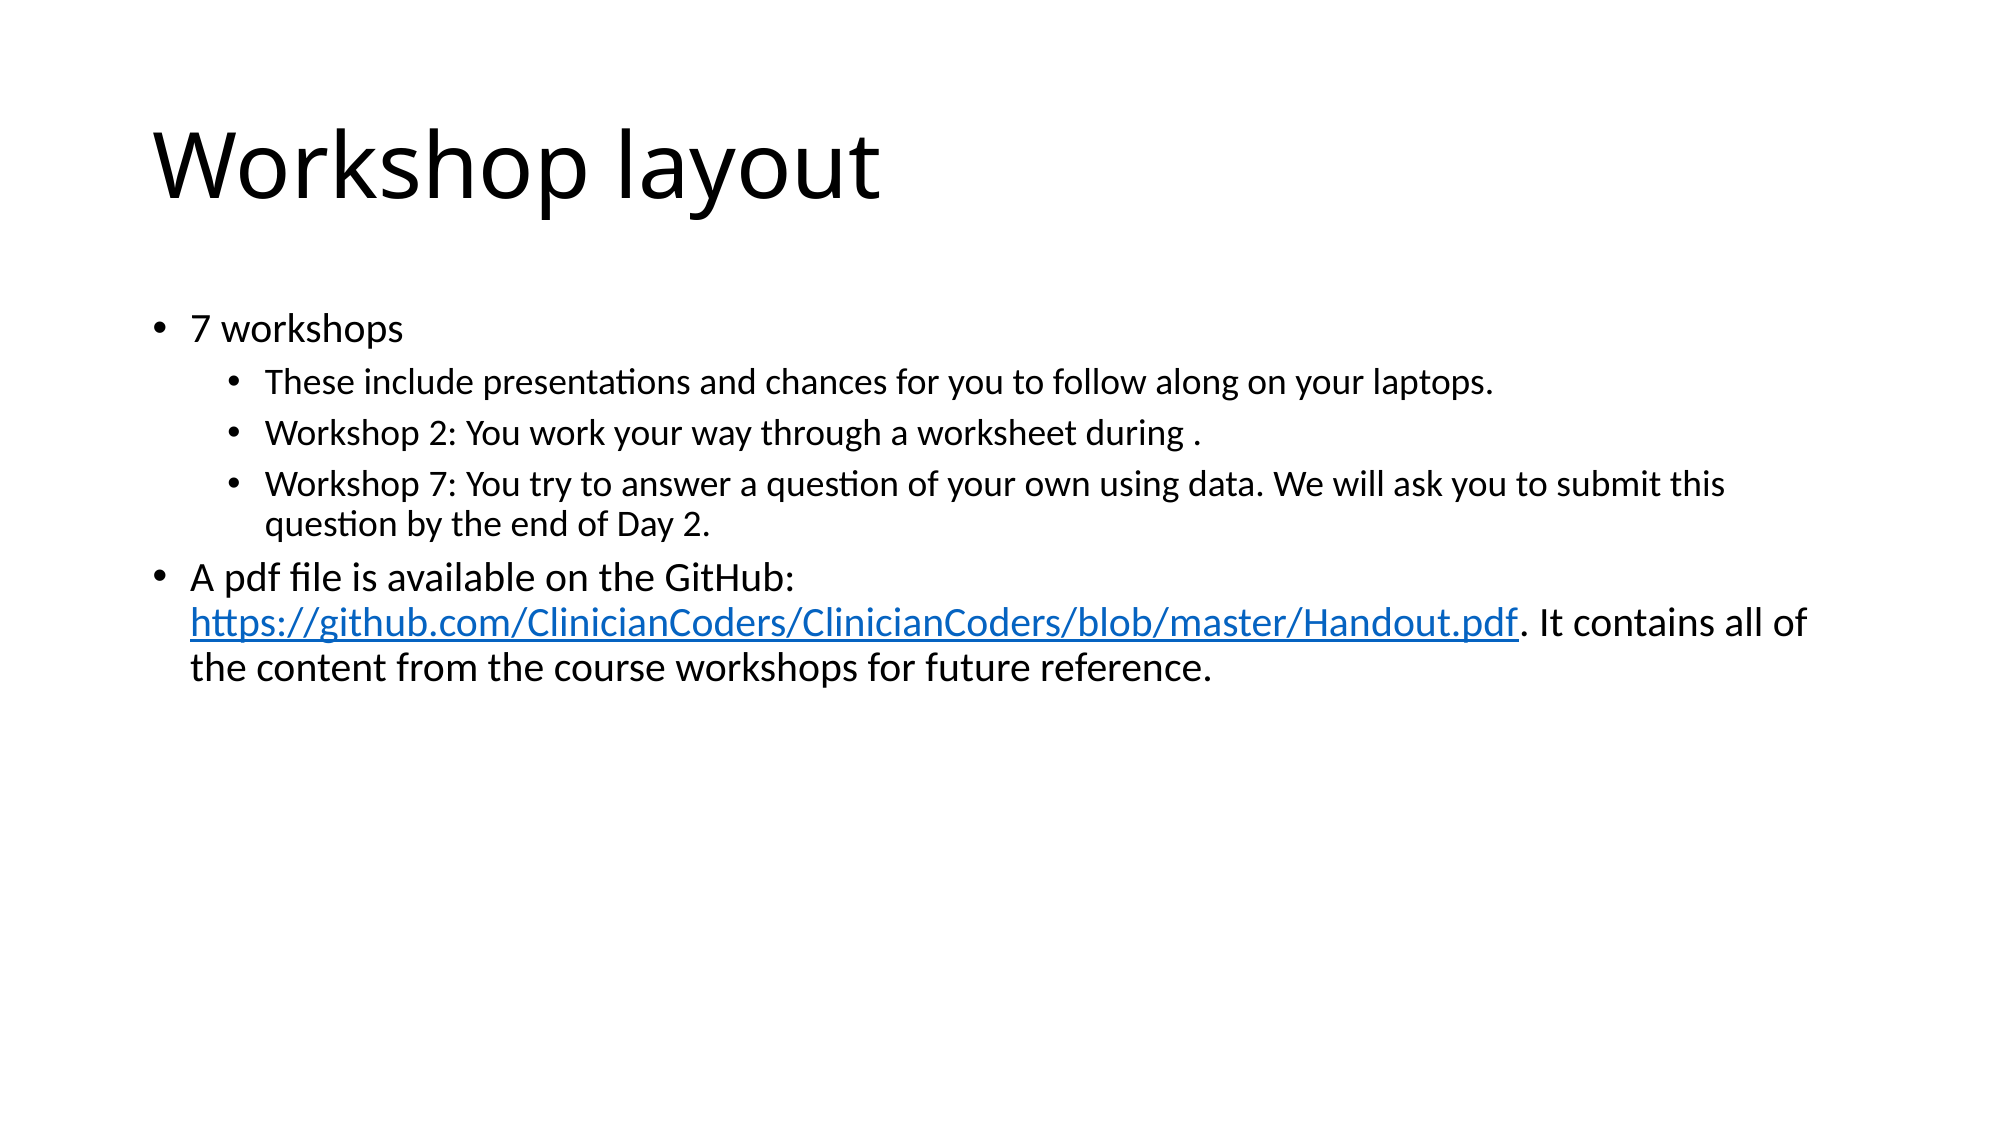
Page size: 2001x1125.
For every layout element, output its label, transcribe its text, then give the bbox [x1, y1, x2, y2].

list 7 workshops These include presentations and chances for you to follow along on your laptops. Workshop 2: You work your way through a worksheet during . Workshop 7: You try to answer a question of your own using data. We will ask you to submit this question by the end of Day 2. A pdf file is available on the GitHub: https://github.com/ClinicianCoders/ClinicianCoders/blob/master/Handout.pdf. It contains all of the content from the course workshops for future reference. [137, 299, 1863, 1014]
title Workshop layout [137, 59, 1863, 278]
